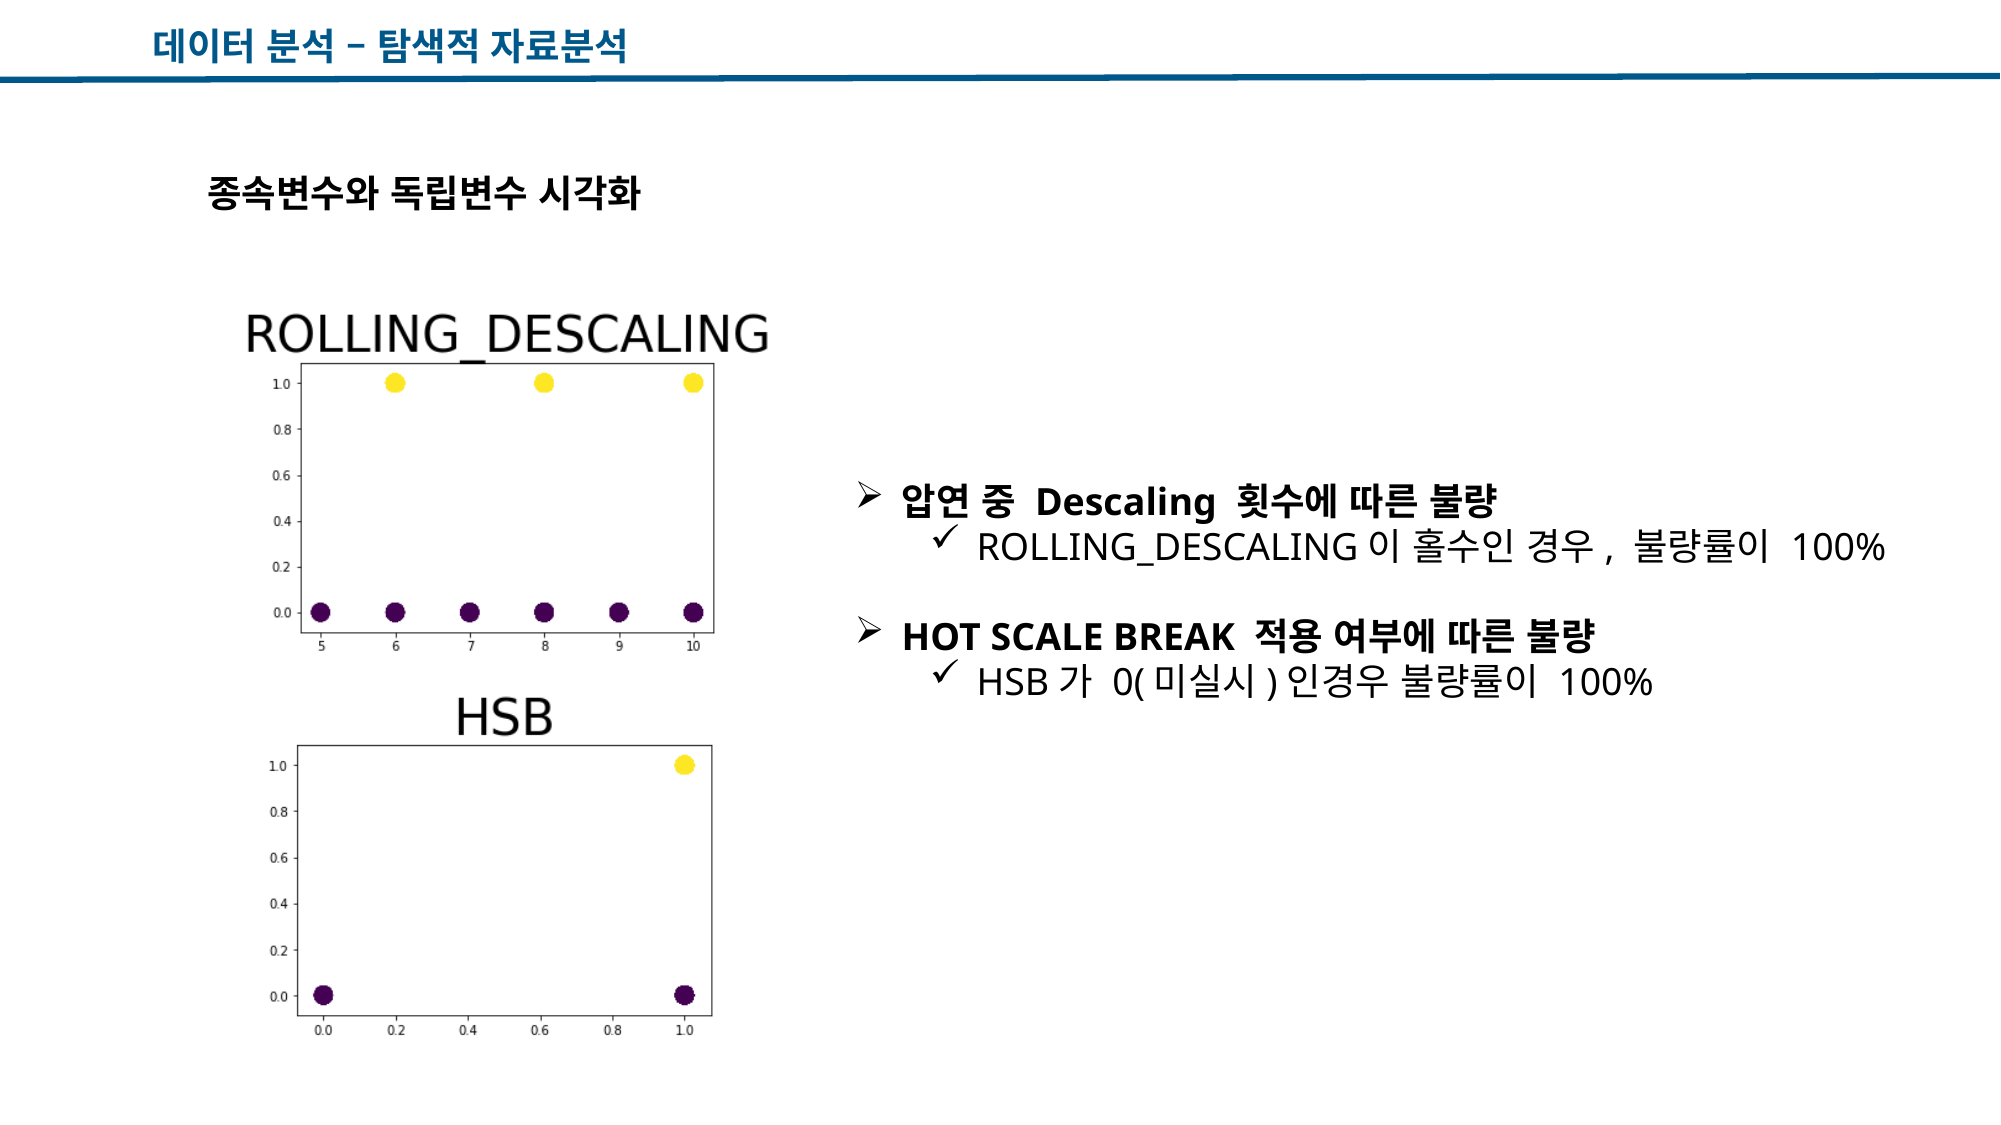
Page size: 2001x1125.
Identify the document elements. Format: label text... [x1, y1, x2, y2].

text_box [0, 75, 2000, 80]
picture [234, 305, 780, 662]
text_box 압연 중 Descaling 횟수에 따른 불량 ROLLING_DESCALING이 홀수인 경우, 불량률이 100% HOT SCALE BREAK 적용 여부에 따른 불량 HSB가 0(미실시)인경우 불량률이 100% [839, 470, 1920, 755]
text_box 종속변수와 독립변수 시각화 [192, 162, 729, 223]
text_box 데이터 분석 – 탐색적 자료분석 [138, 15, 645, 75]
picture [259, 688, 720, 1045]
